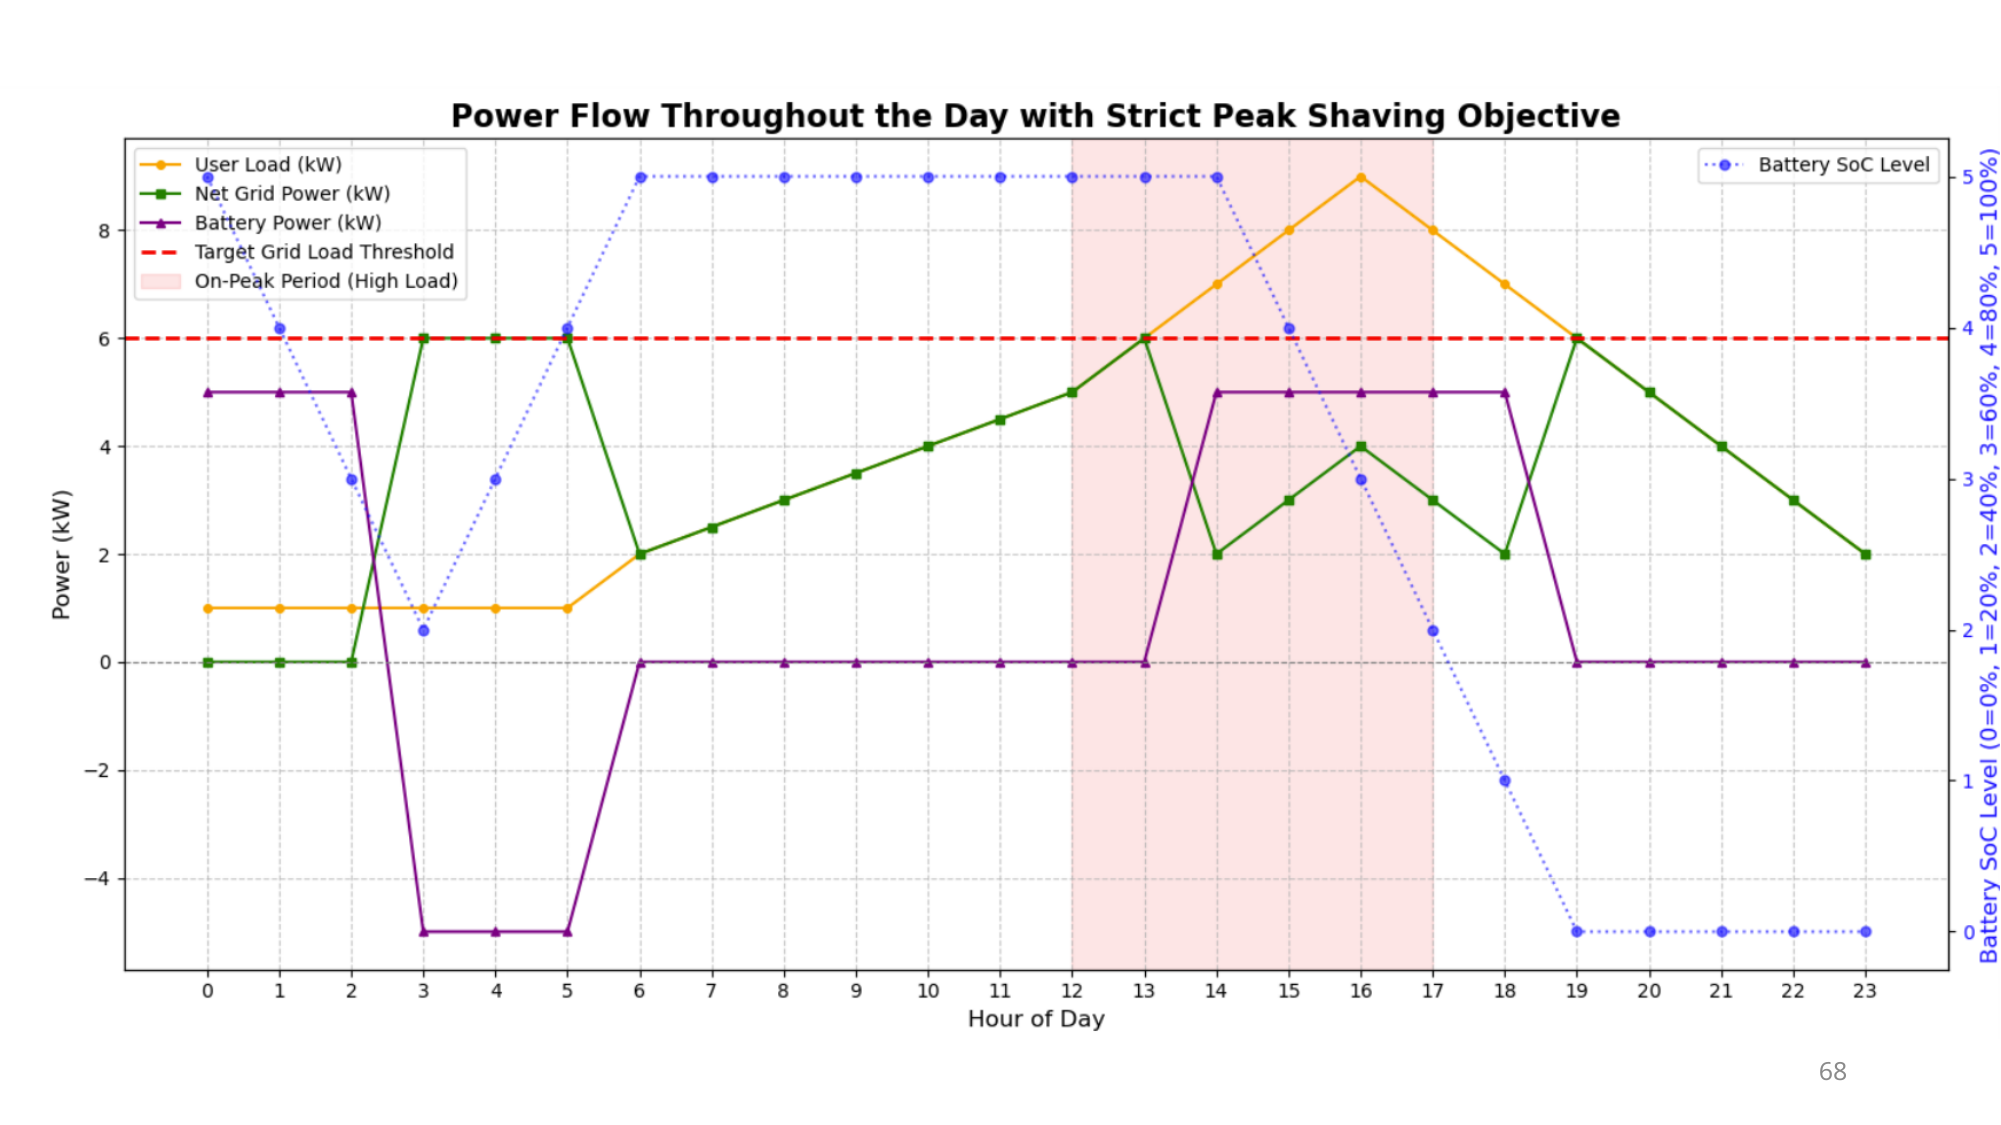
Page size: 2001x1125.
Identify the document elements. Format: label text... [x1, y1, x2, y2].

picture [0, 86, 2000, 1039]
slide_number 68 [1412, 1042, 1863, 1103]
